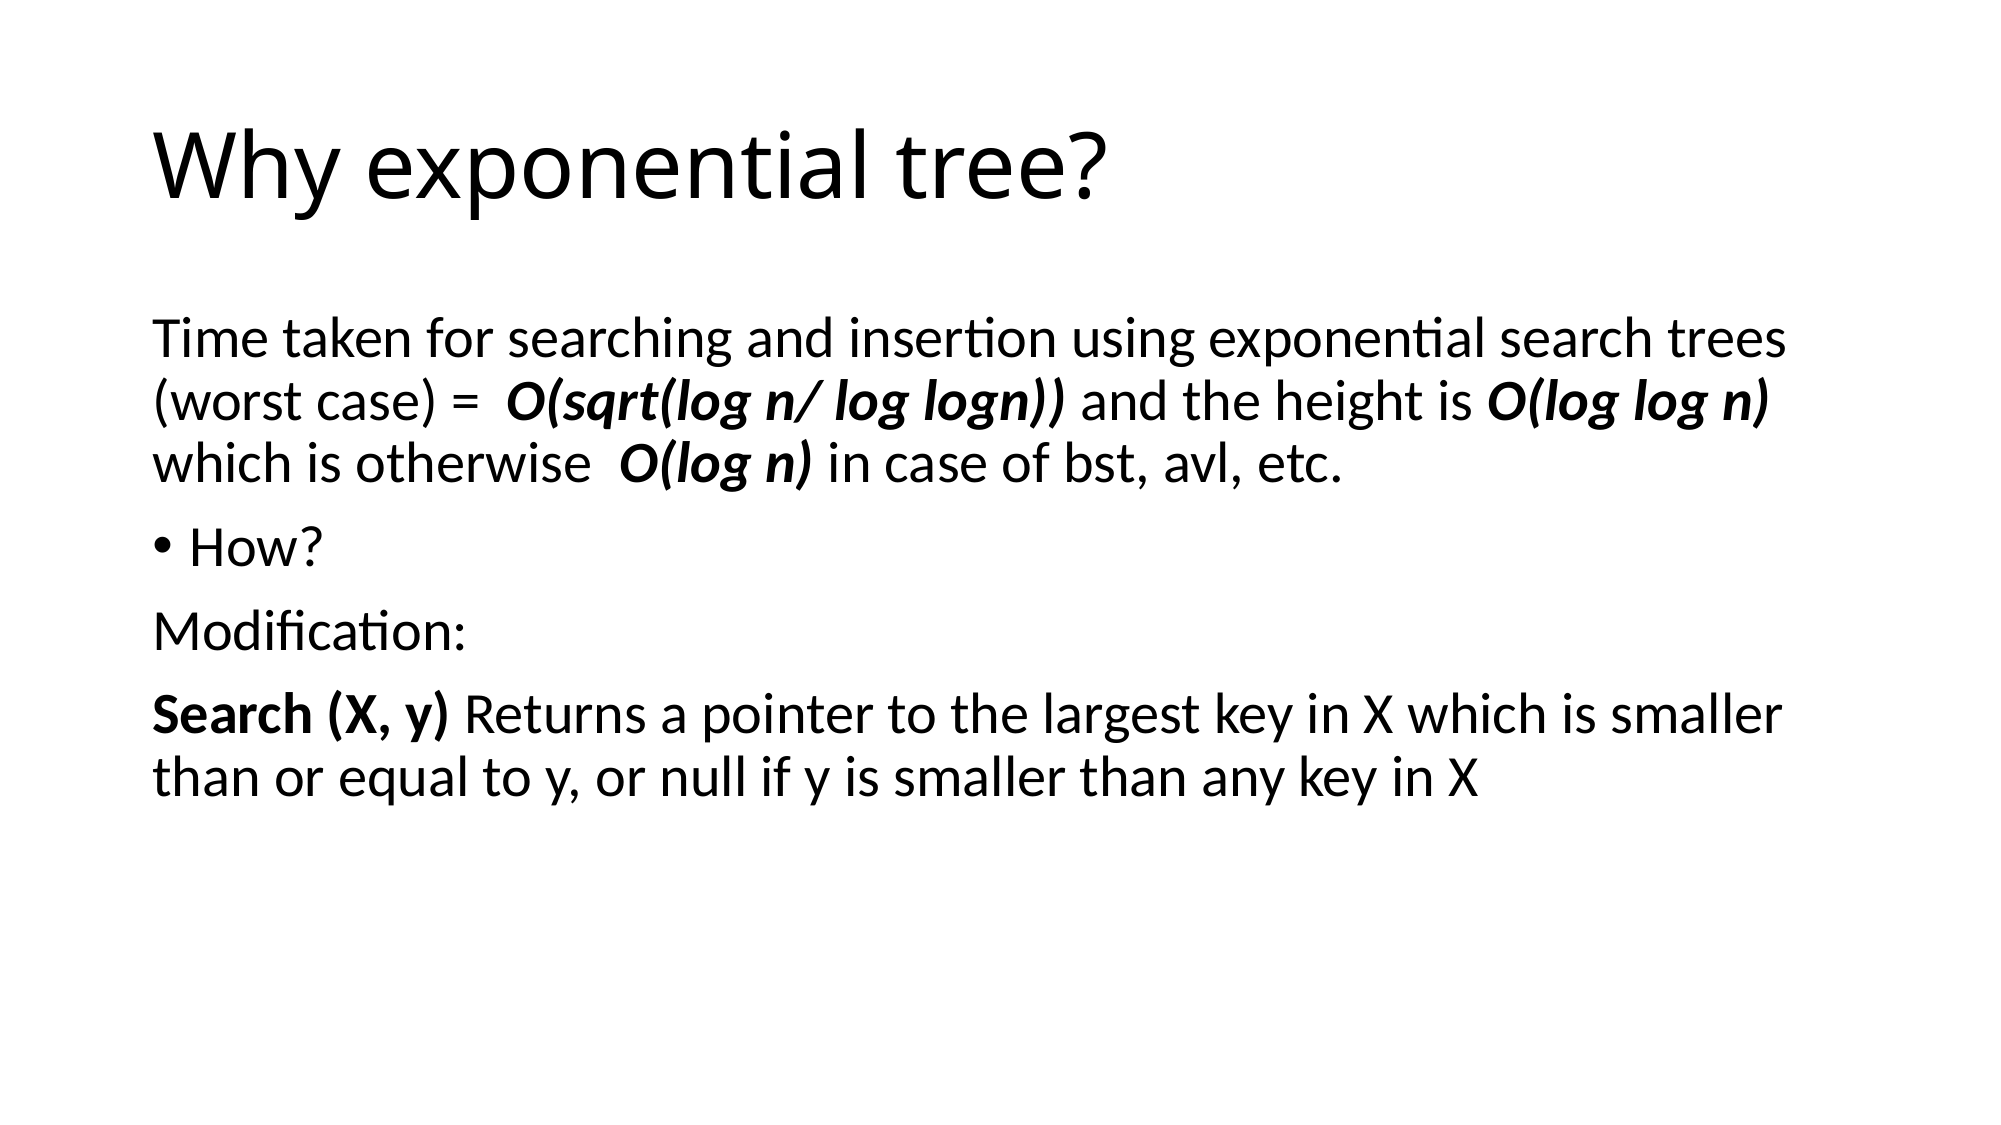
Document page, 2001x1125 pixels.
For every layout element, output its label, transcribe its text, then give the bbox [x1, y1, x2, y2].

list Time taken for searching and insertion using exponential search trees (worst case) = O(sqrt(log n/ log logn)) and the height is O(log log n) which is otherwise O(log n) in case of bst, avl, etc. How? Modification: Search (X, y) Returns a pointer to the largest key in X which is smaller than or equal to y, or null if y is smaller than any key in X [137, 299, 1863, 1014]
title Why exponential tree? [137, 59, 1863, 278]
